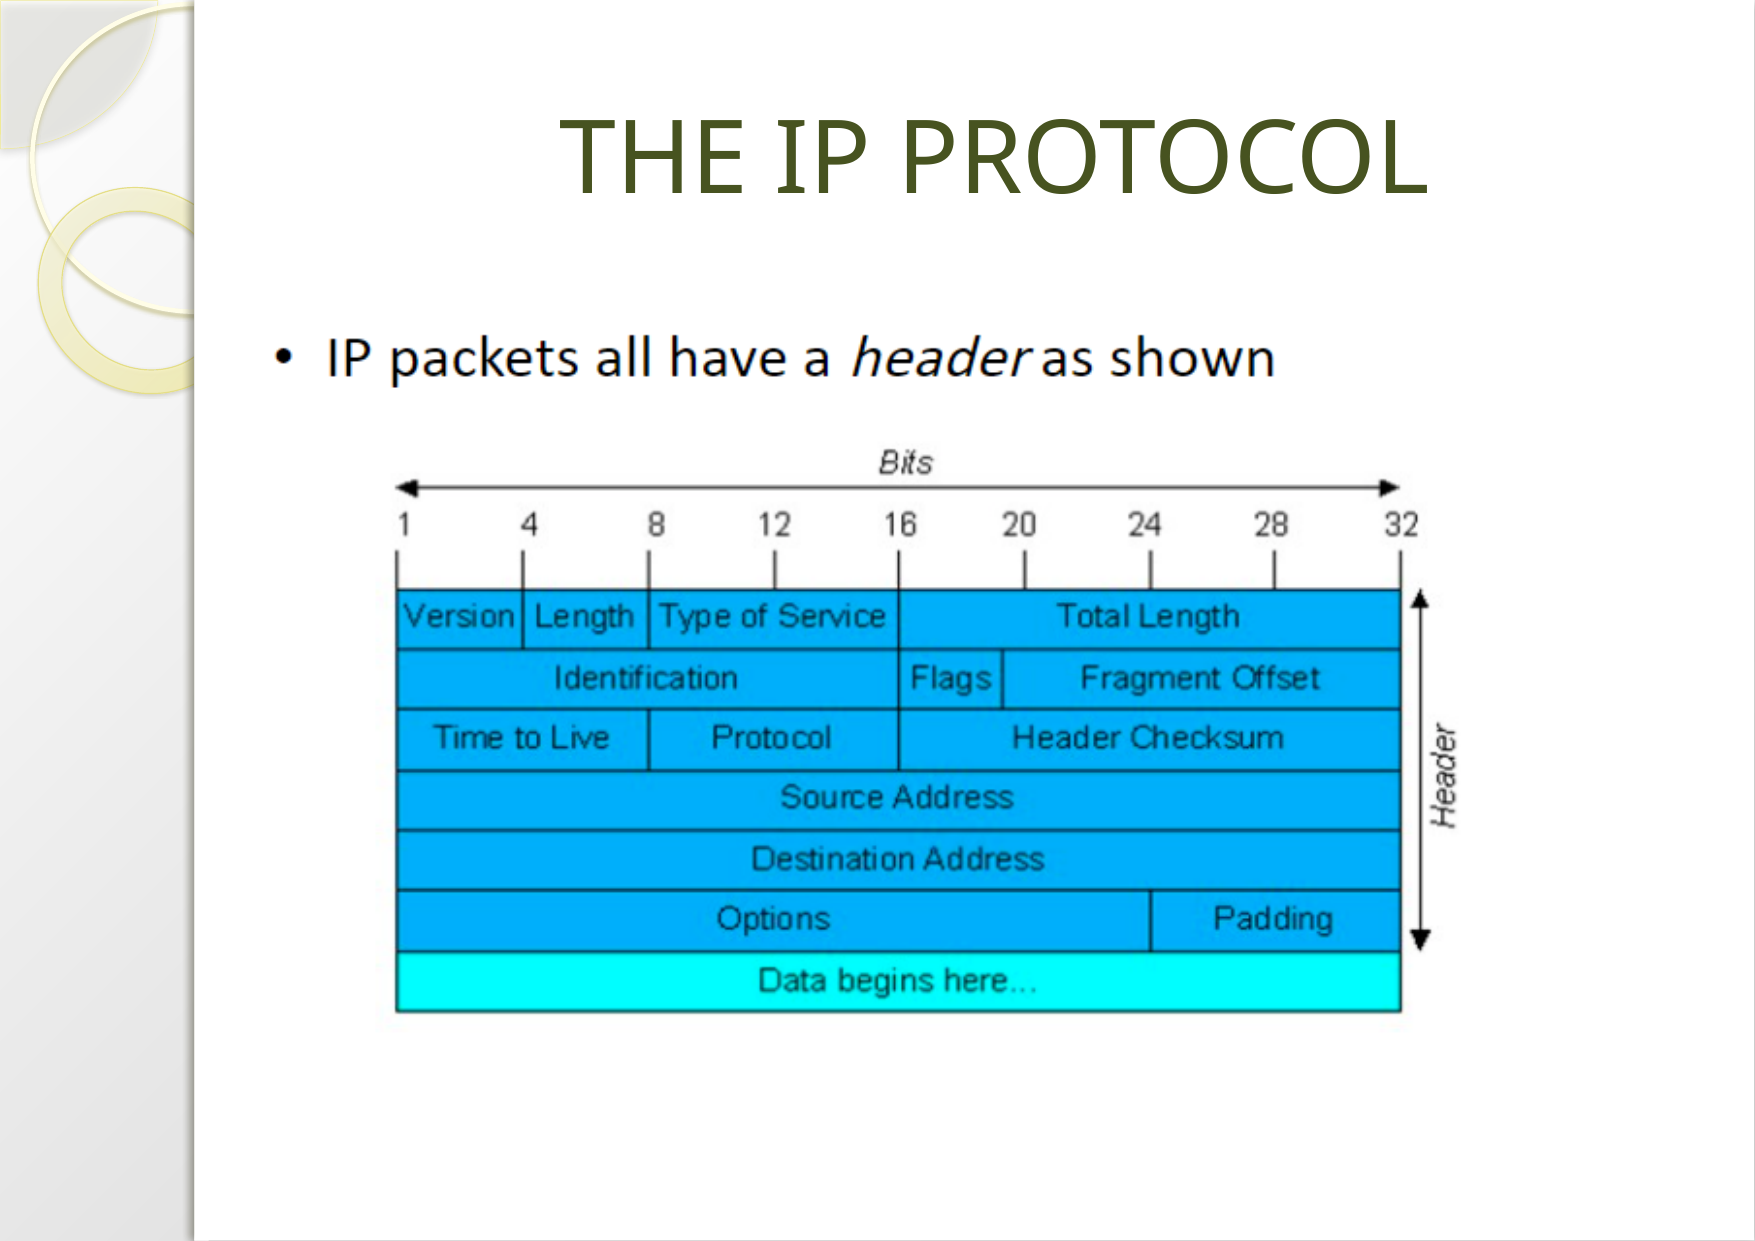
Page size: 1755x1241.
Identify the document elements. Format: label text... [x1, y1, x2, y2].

title THE IP PROTOCOL [275, 49, 1714, 257]
picture [251, 314, 1478, 1046]
